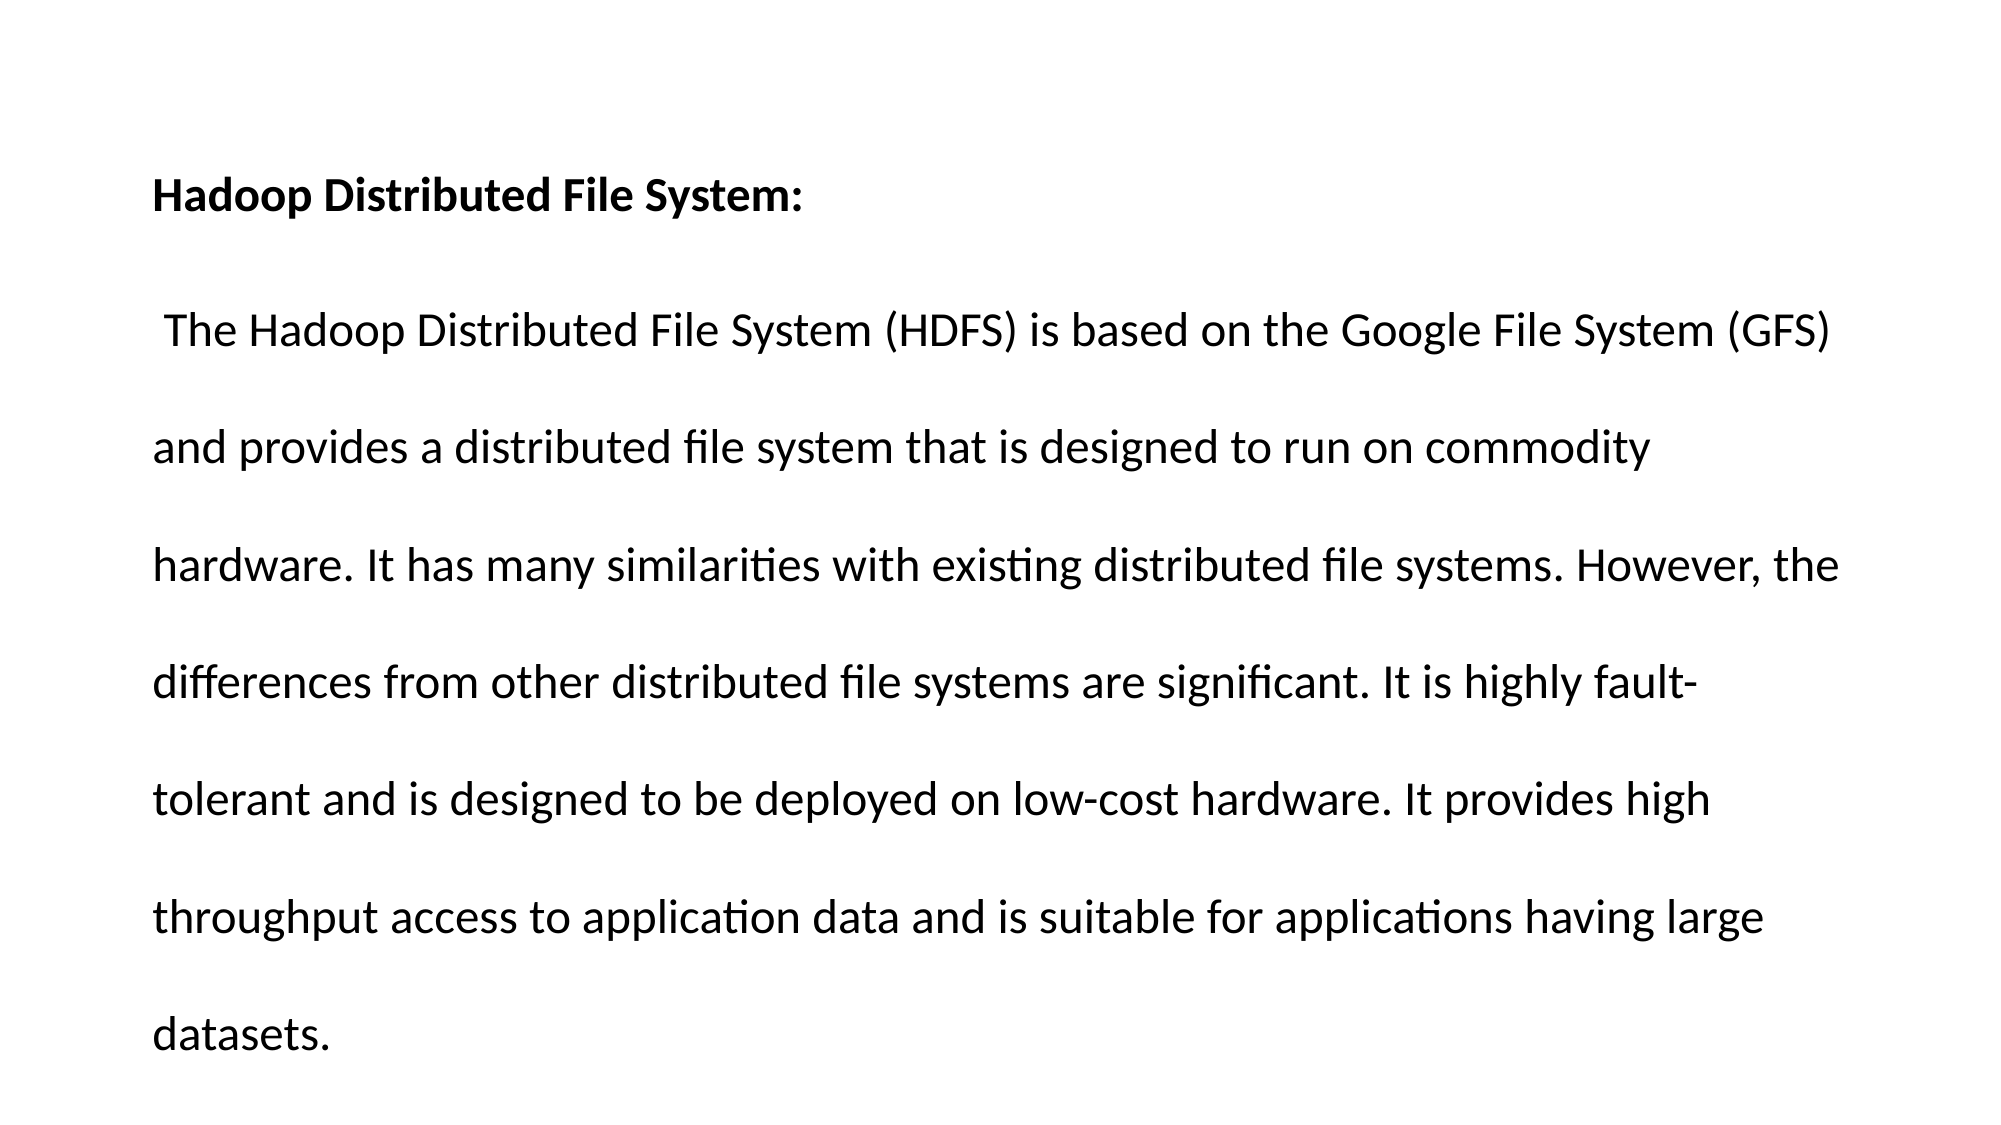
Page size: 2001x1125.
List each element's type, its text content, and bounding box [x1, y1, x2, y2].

list Hadoop Distributed File System: The Hadoop Distributed File System (HDFS) is based on the Google File System (GFS) and provides a distributed file system that is designed to run on commodity hardware. It has many similarities with existing distributed file systems. However, the differences from other distributed file systems are significant. It is highly fault-tolerant and is designed to be deployed on low-cost hardware. It provides high throughput access to application data and is suitable for applications having large datasets. [137, 96, 1863, 1076]
